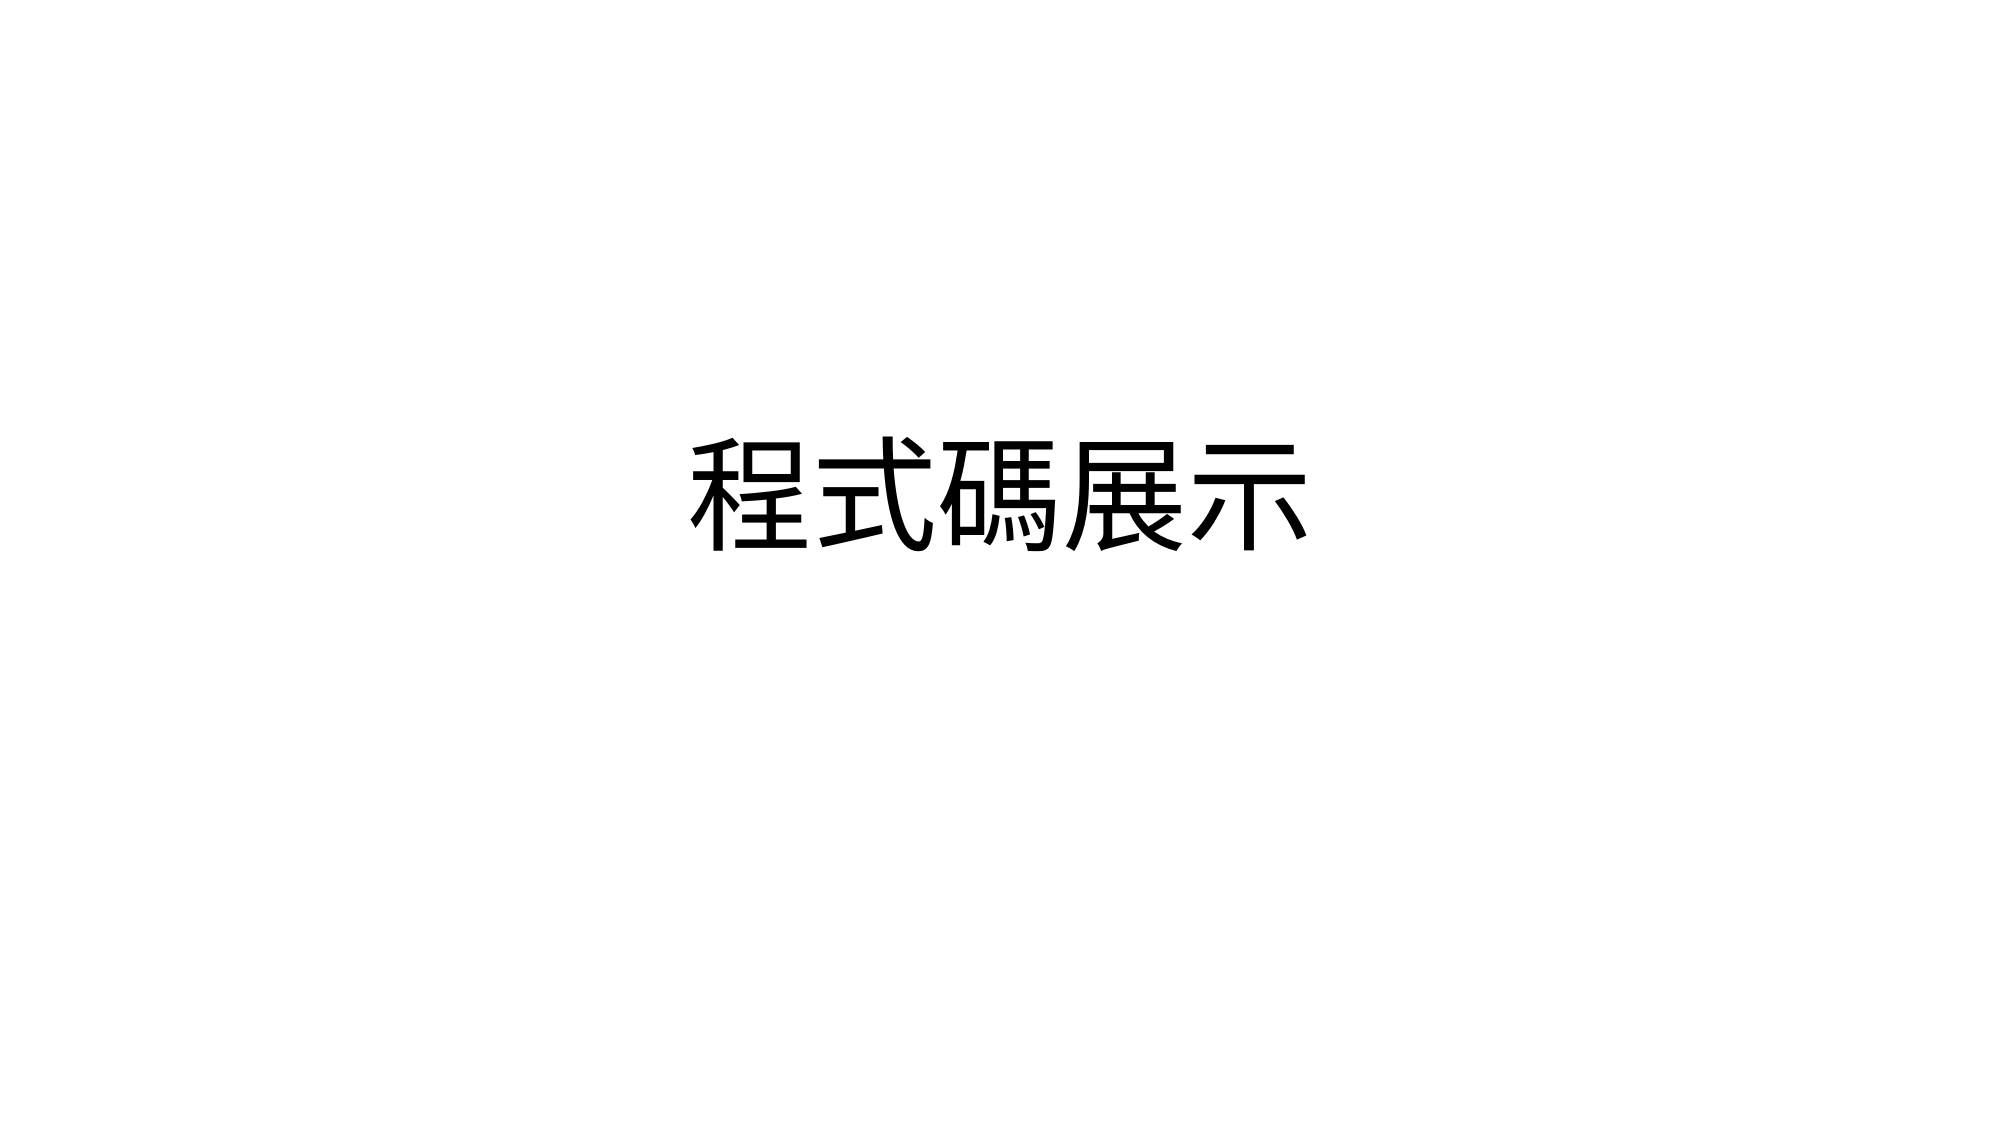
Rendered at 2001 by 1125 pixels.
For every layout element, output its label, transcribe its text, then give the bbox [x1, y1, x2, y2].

title 程式碼展示 [249, 184, 1750, 576]
